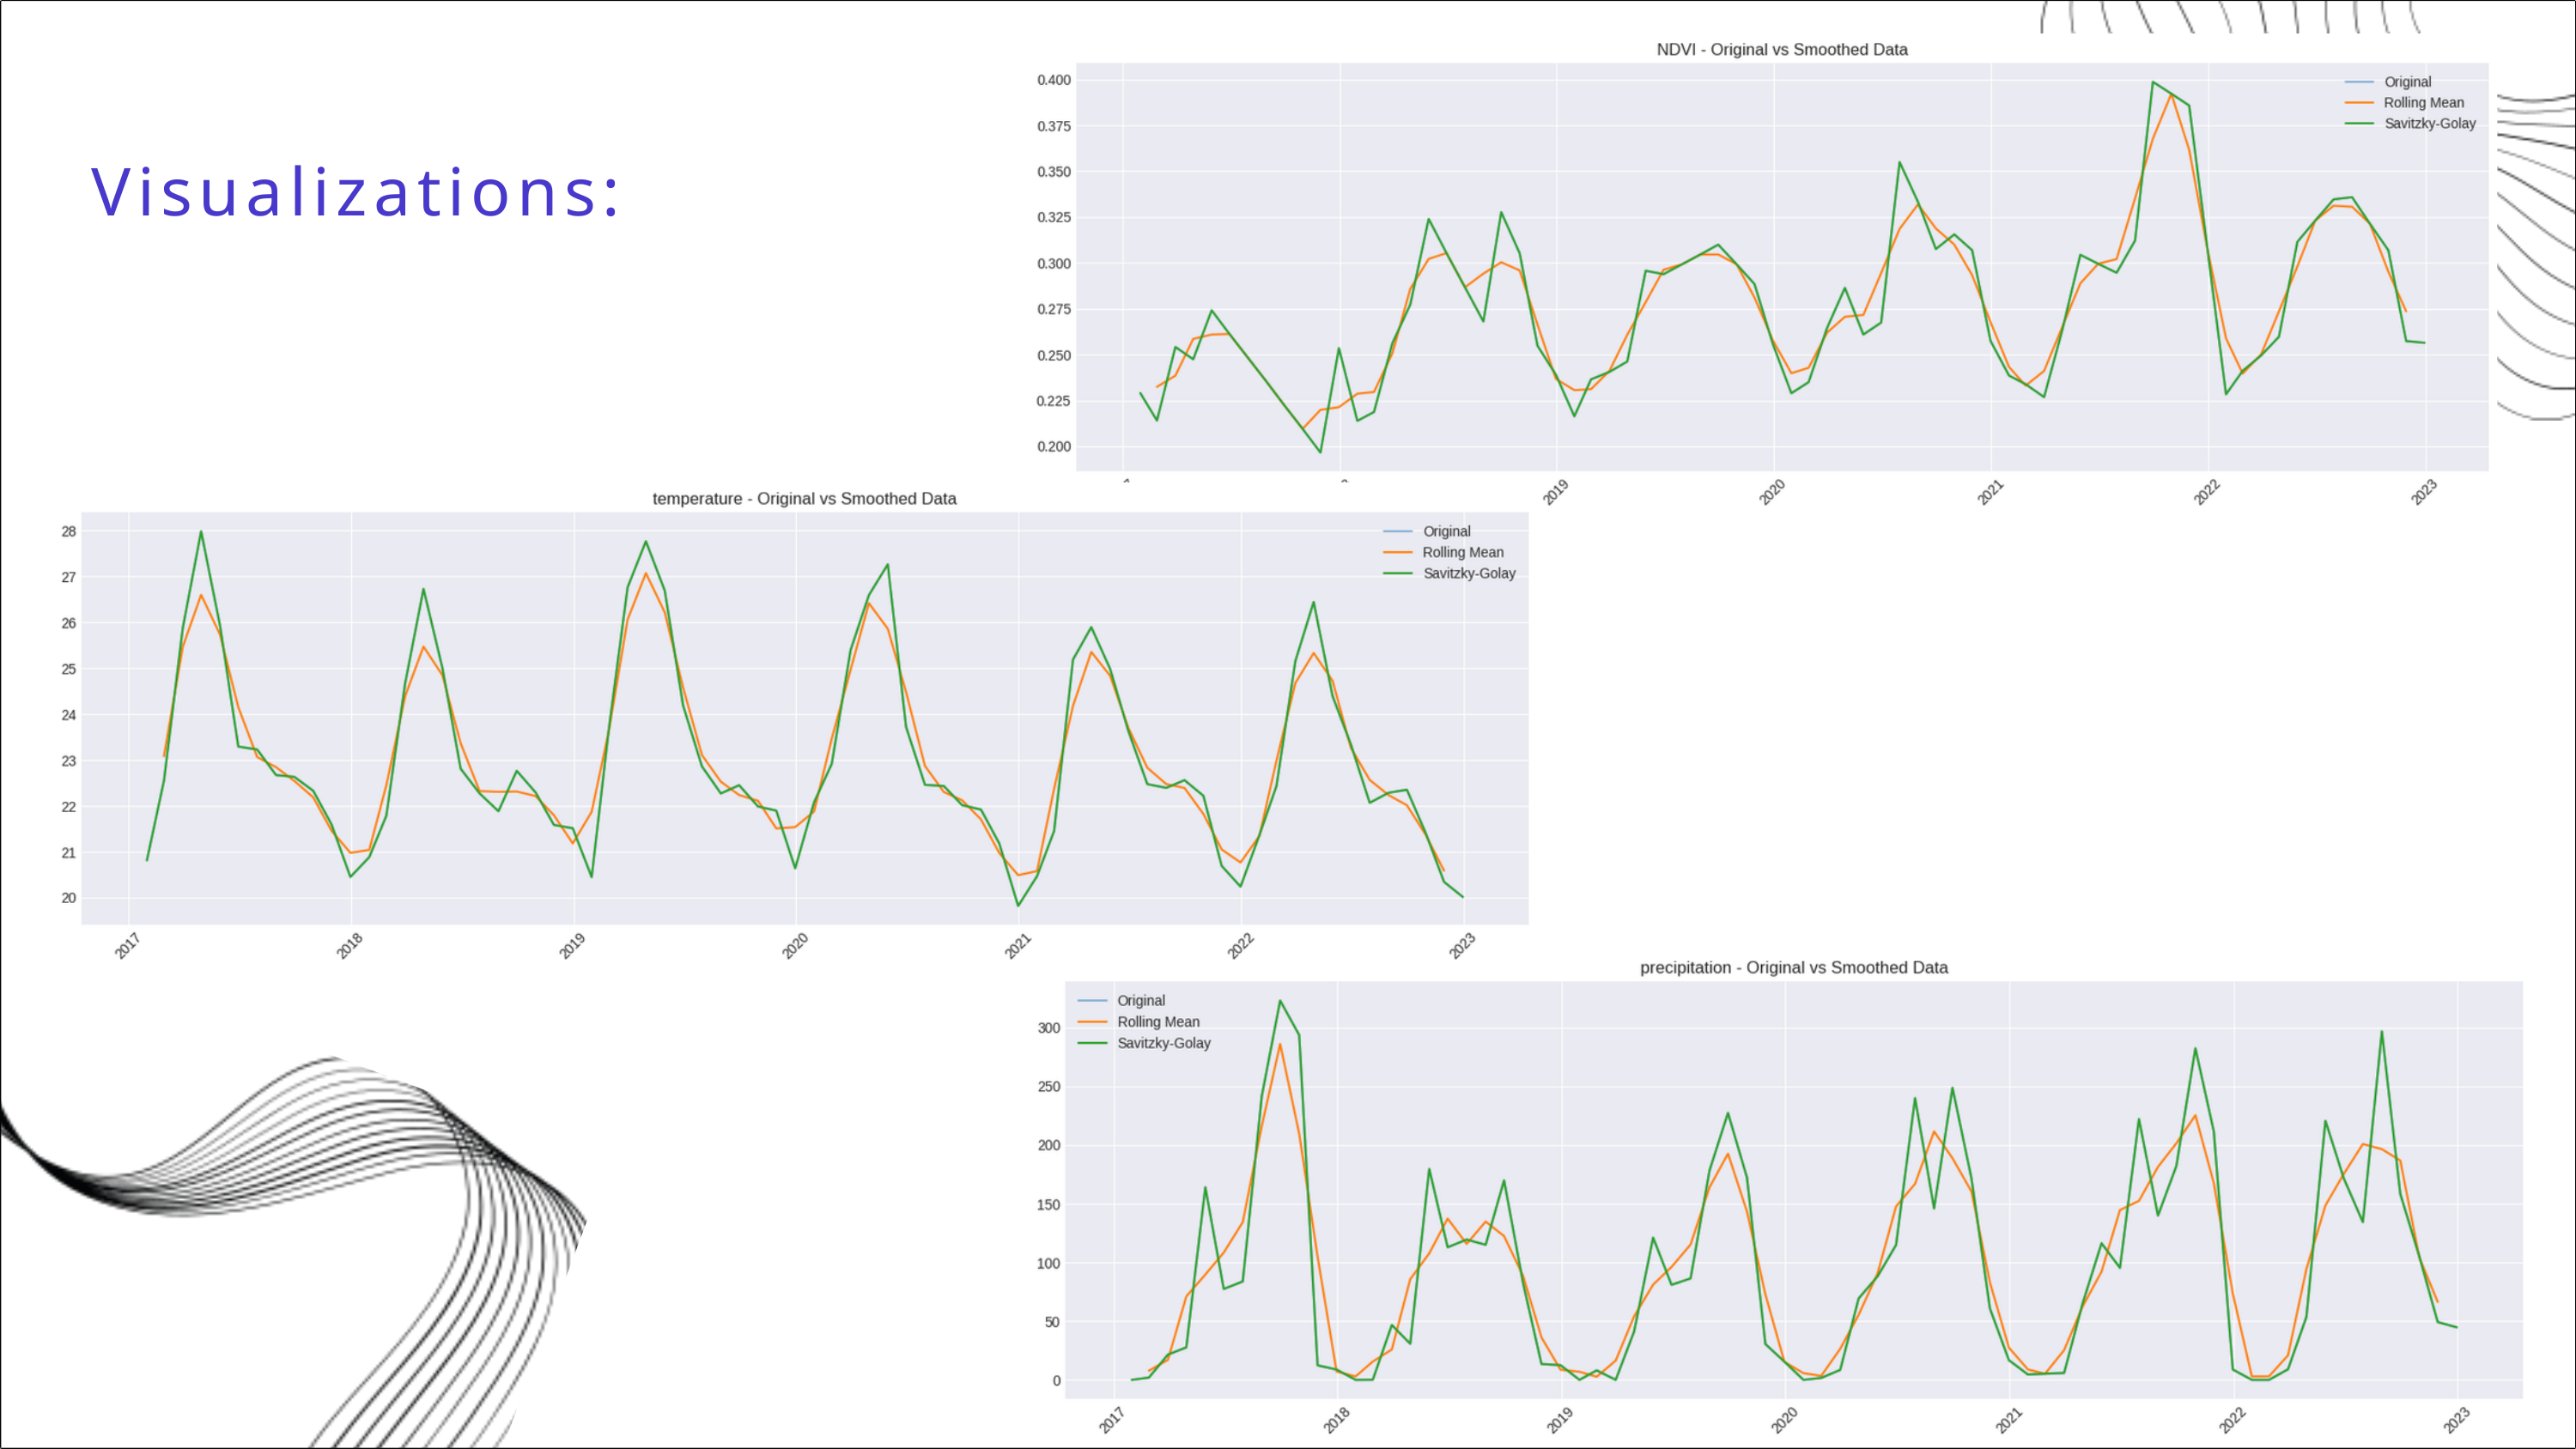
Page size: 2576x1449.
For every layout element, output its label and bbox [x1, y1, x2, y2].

text_box [91, 144, 651, 318]
text_box [0, 0, 2576, 1449]
